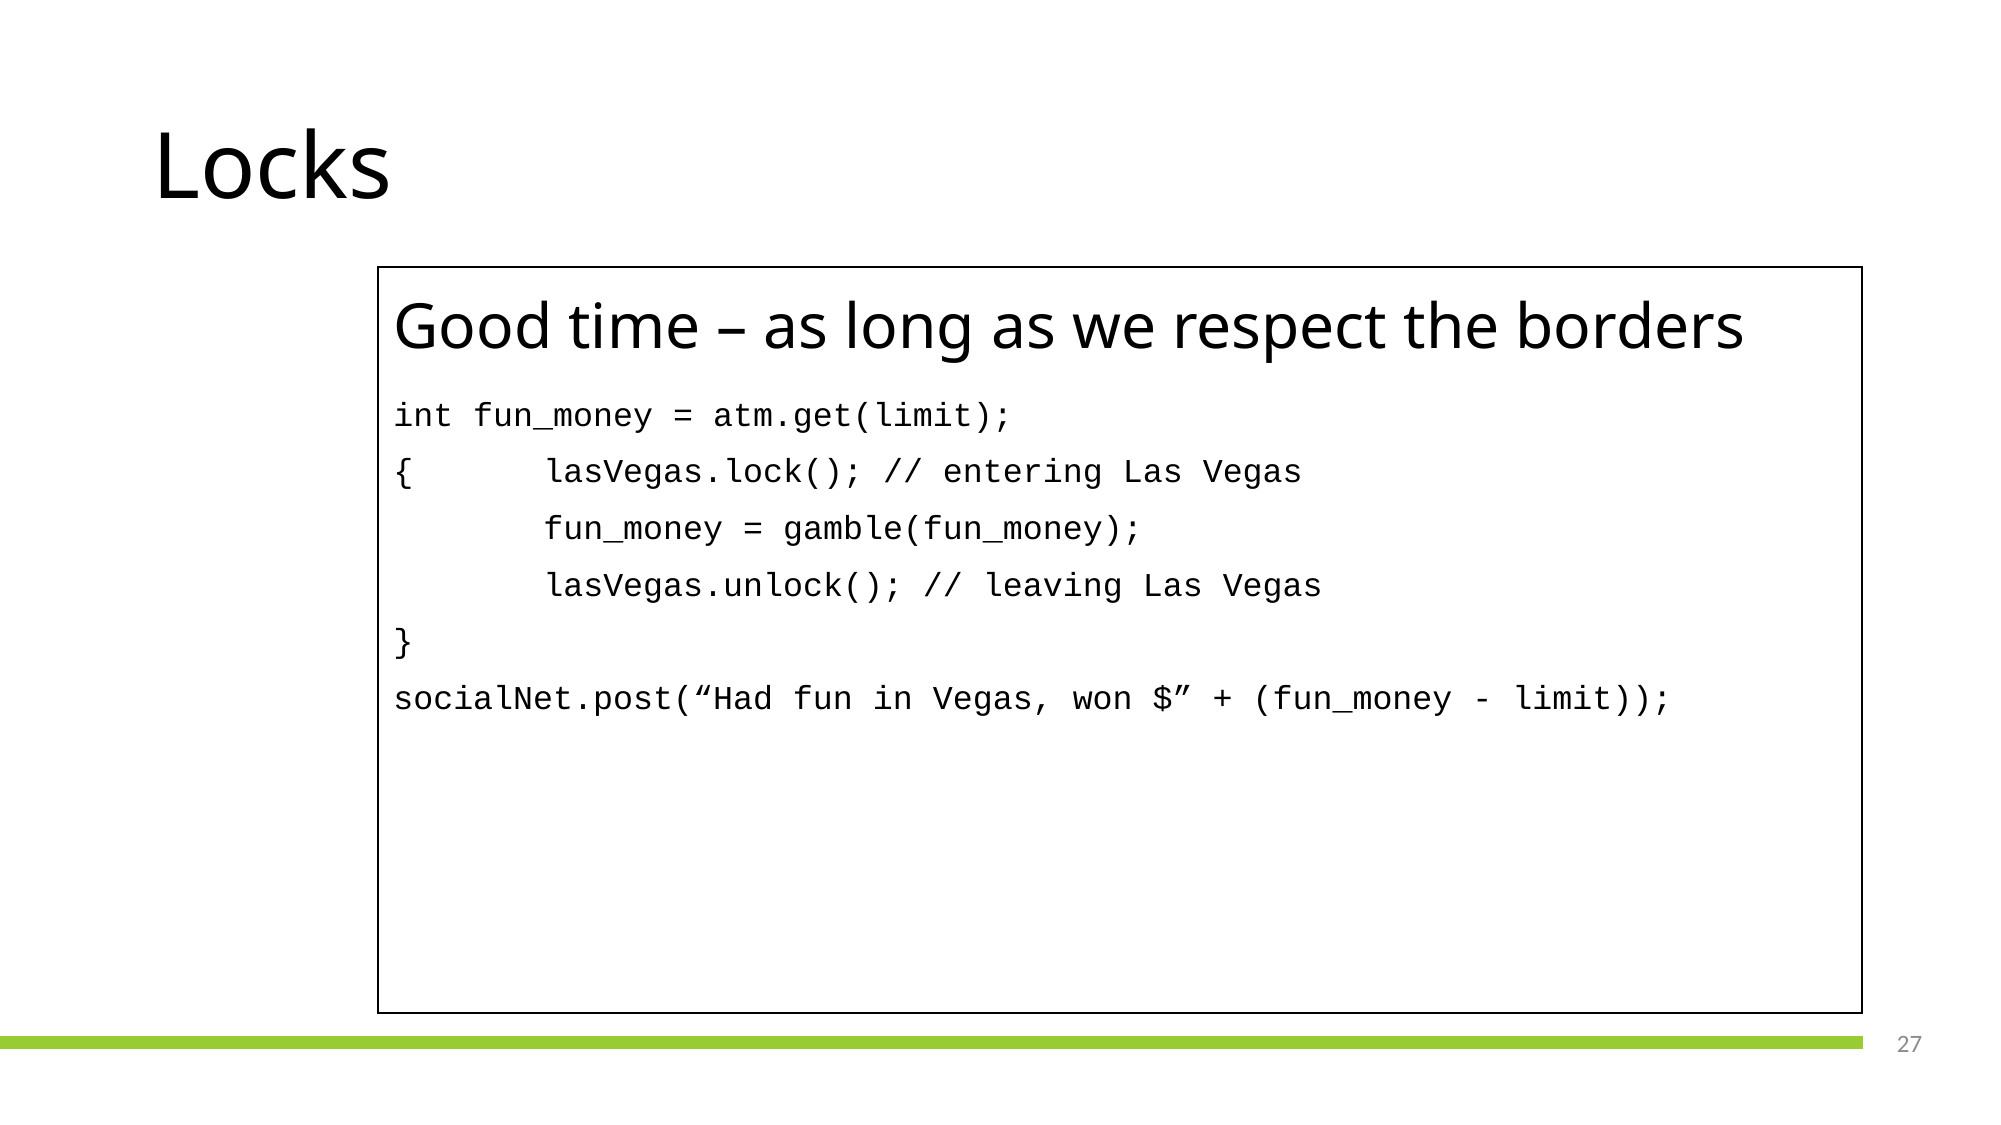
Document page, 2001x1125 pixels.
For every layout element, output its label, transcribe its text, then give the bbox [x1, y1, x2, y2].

title Locks [137, 59, 1863, 278]
slide_number 27 [1487, 1012, 1938, 1073]
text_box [378, 266, 1863, 1014]
picture [0, 1030, 1487, 1056]
